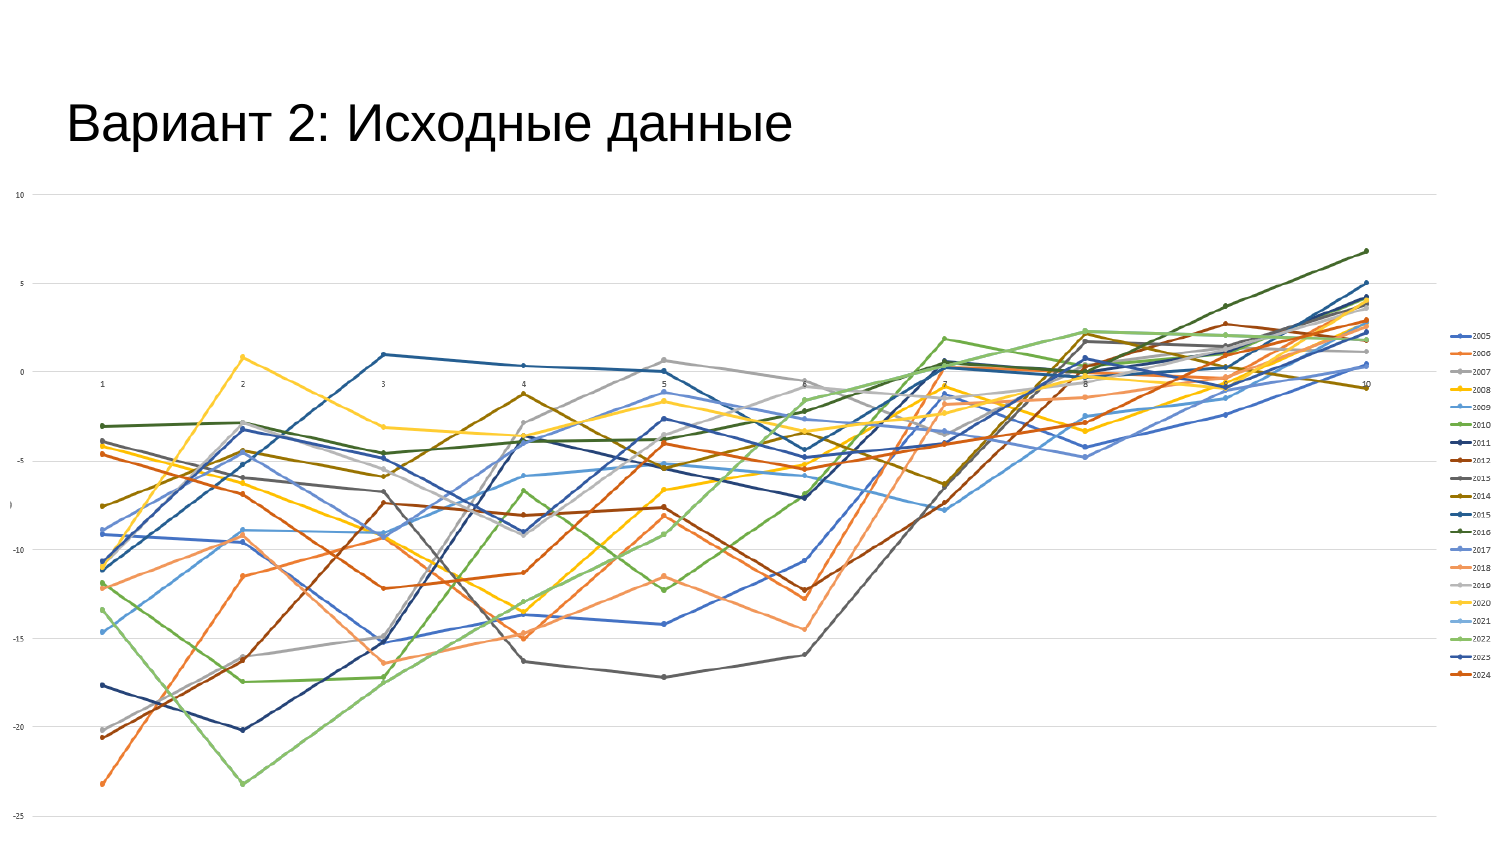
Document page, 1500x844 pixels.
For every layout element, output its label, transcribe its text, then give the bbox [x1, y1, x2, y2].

picture [9, 188, 1492, 820]
title Вариант 2: Исходные данные [51, 72, 1449, 167]
